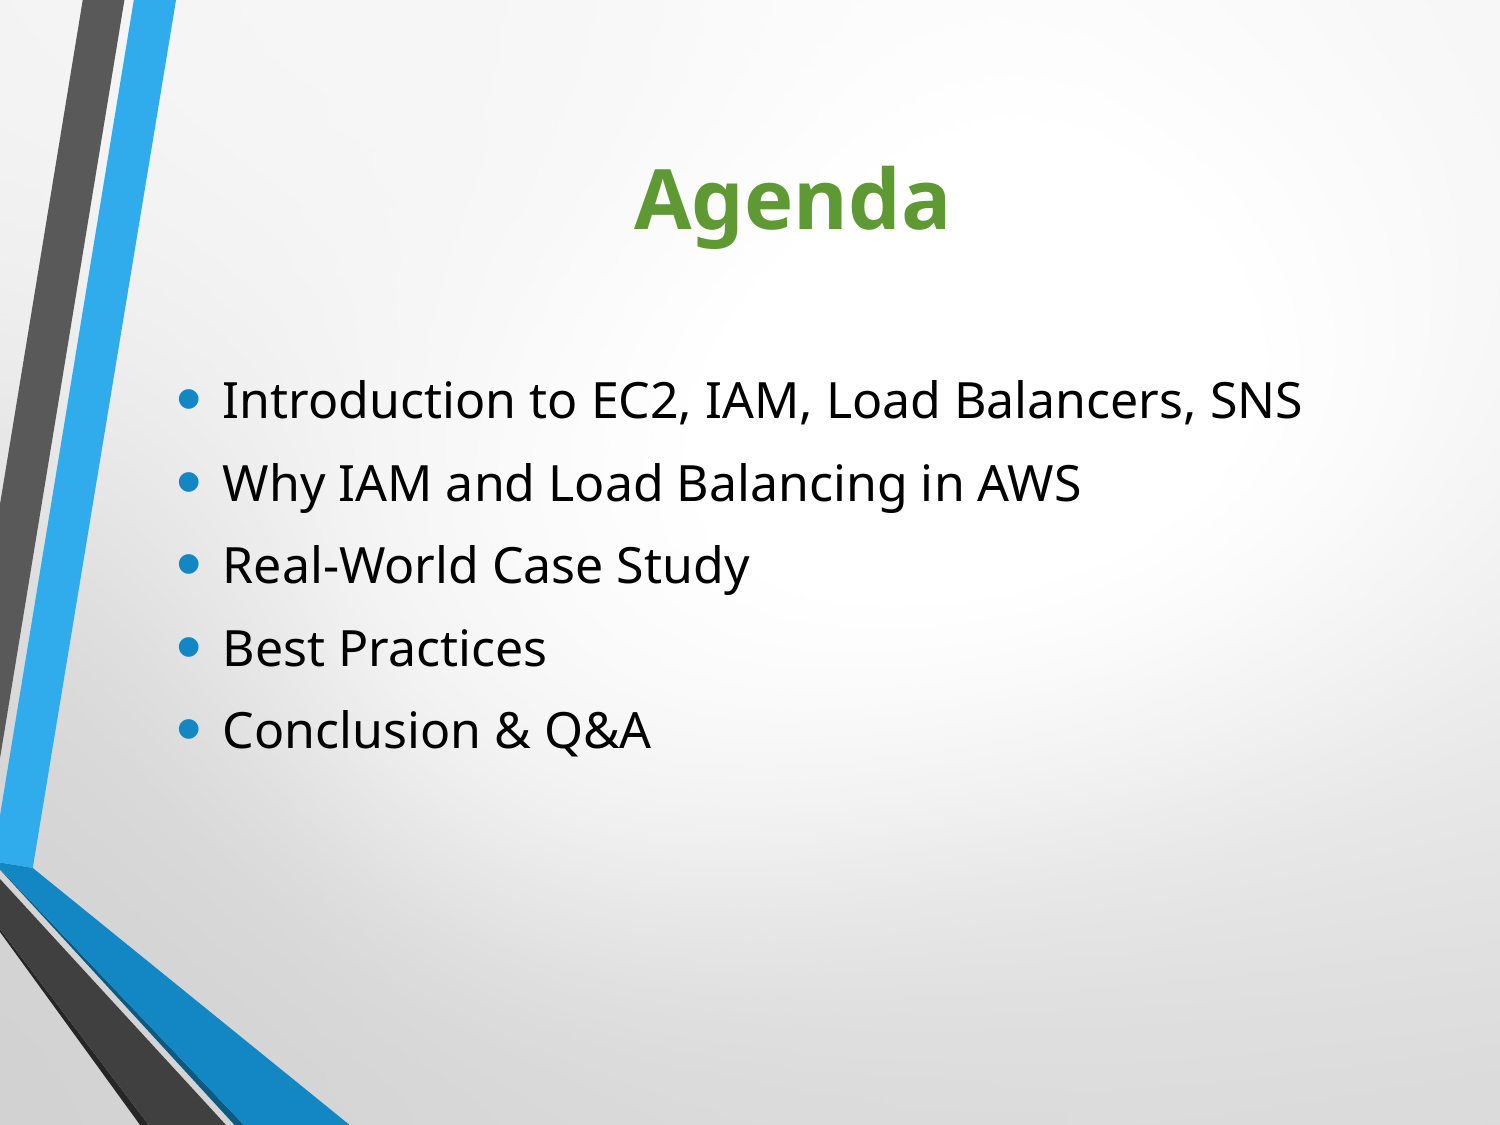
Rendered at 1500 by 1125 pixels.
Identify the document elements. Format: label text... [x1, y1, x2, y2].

list Introduction to EC2, IAM, Load Balancers, SNS Why IAM and Load Balancing in AWS Real-World Case Study Best Practices Conclusion & Q&A [161, 361, 1425, 908]
title Agenda [161, 75, 1425, 318]
